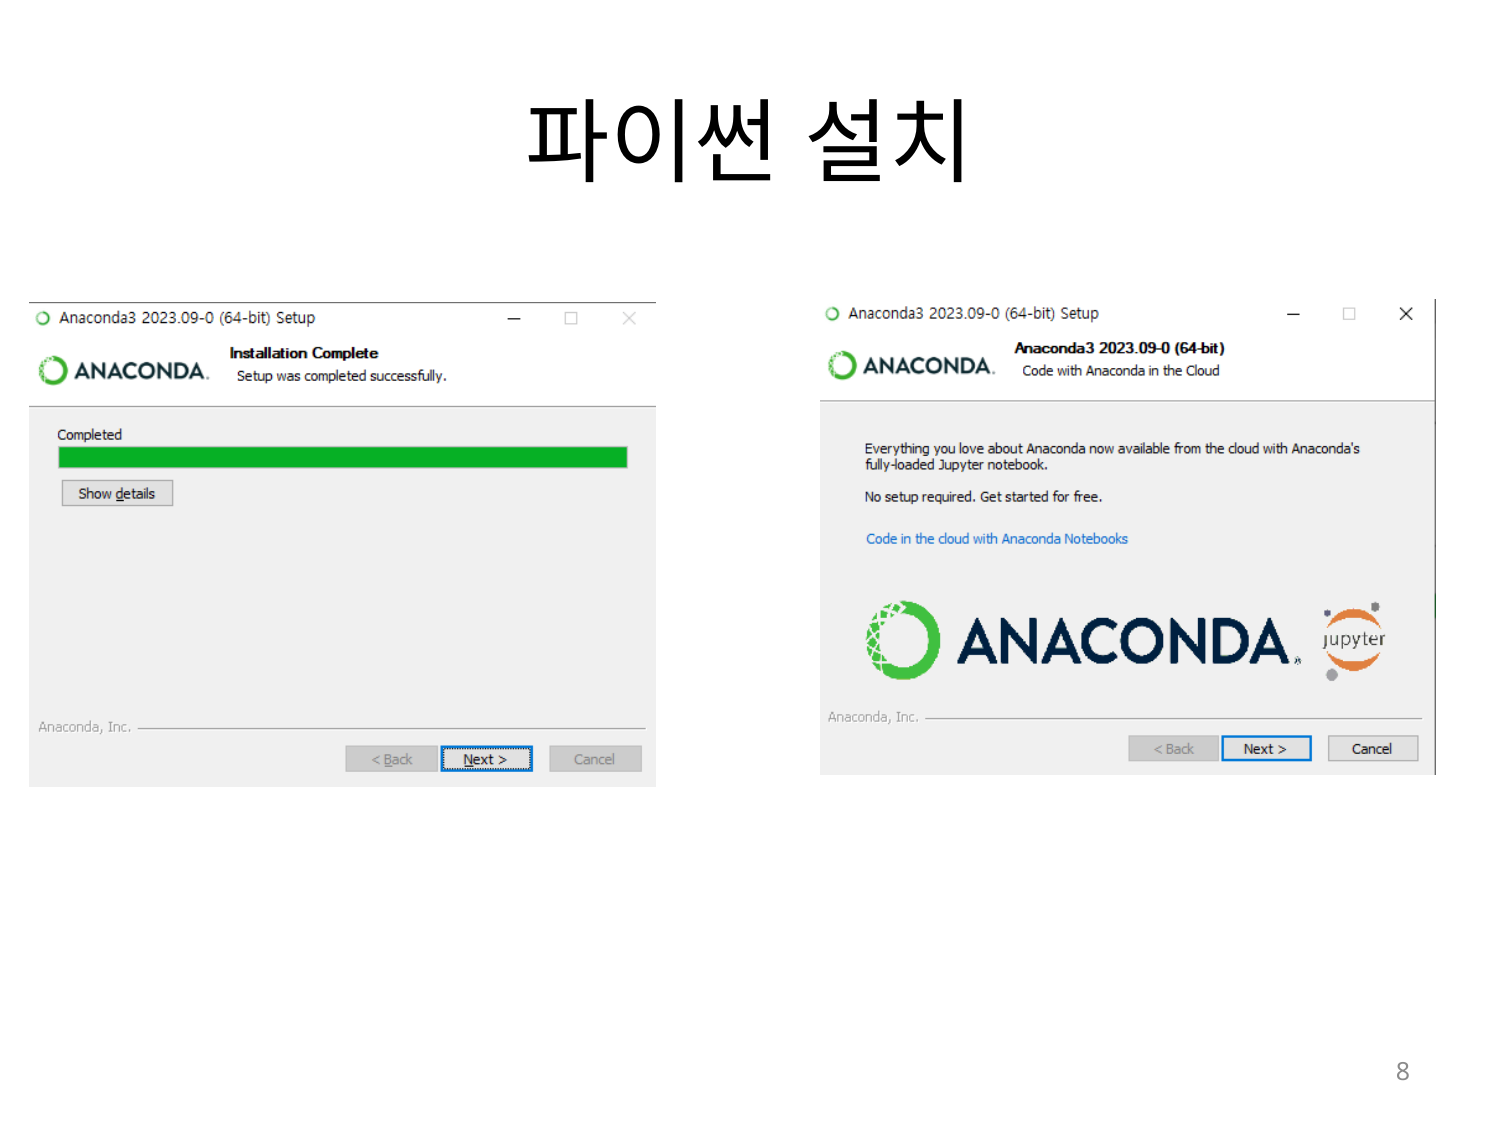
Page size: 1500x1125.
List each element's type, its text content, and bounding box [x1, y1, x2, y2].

slide_number 8 [1074, 1042, 1425, 1103]
picture [29, 302, 656, 788]
picture [820, 299, 1436, 776]
title 파이썬 설치 [75, 45, 1425, 233]
